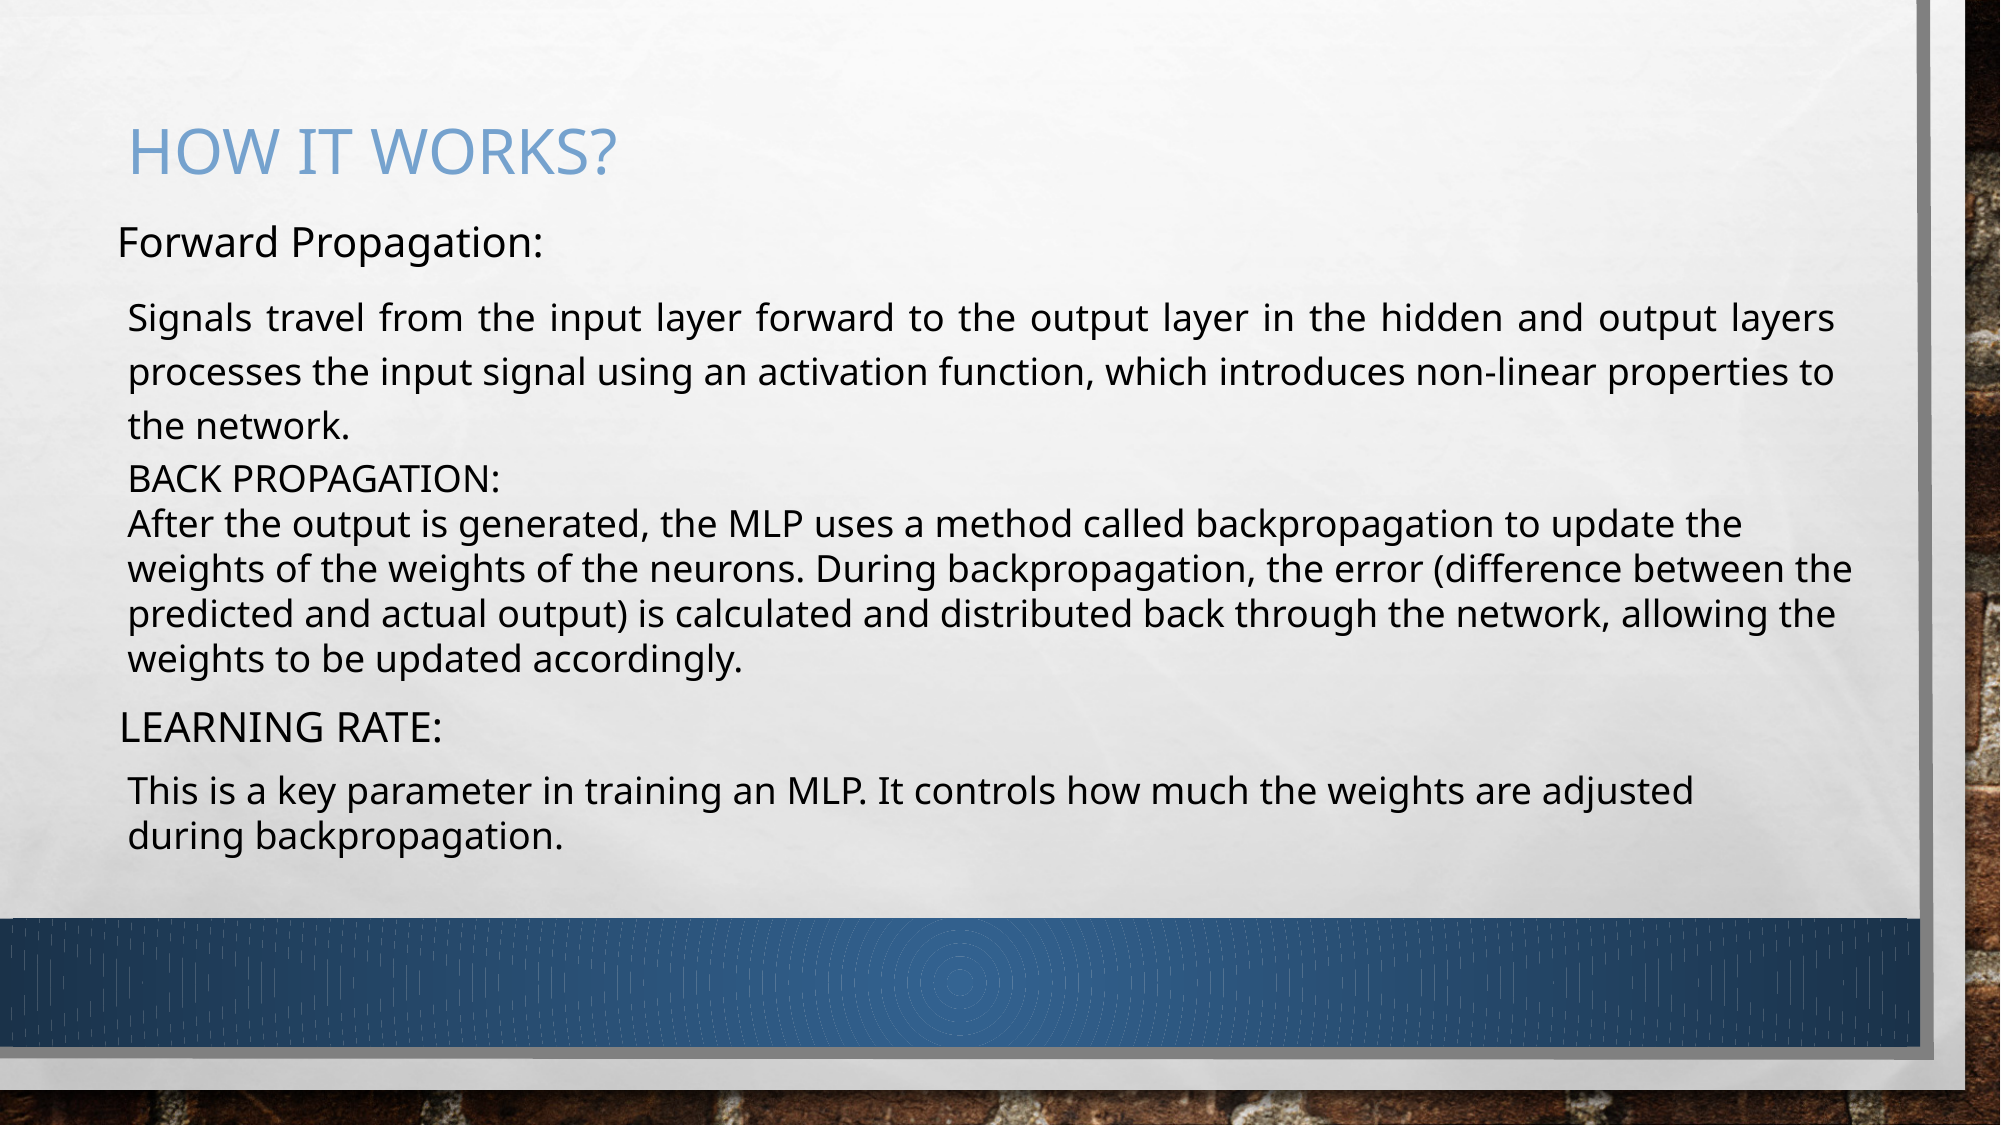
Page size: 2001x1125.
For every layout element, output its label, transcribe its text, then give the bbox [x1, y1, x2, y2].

picture [0, 0, 2000, 1125]
text_box BACK PROPAGATION: After the output is generated, the MLP uses a method called backpropagation to update the weights of the weights of the neurons. During backpropagation, the error (difference between the predicted and actual output) is calculated and distributed back through the network, allowing the weights to be updated accordingly. [112, 447, 1877, 688]
text_box LEARNING RATE: [104, 693, 459, 758]
text_box This is a key parameter in training an MLP. It controls how much the weights are adjusted during backpropagation. [112, 759, 1818, 865]
text_box Forward Propagation: [102, 208, 559, 274]
list Signals travel from the input layer forward to the output layer in the hidden and output layers processes the input signal using an activation function, which introduces non-linear properties to the network. [112, 285, 1853, 447]
title How it Works? [112, 112, 1760, 196]
